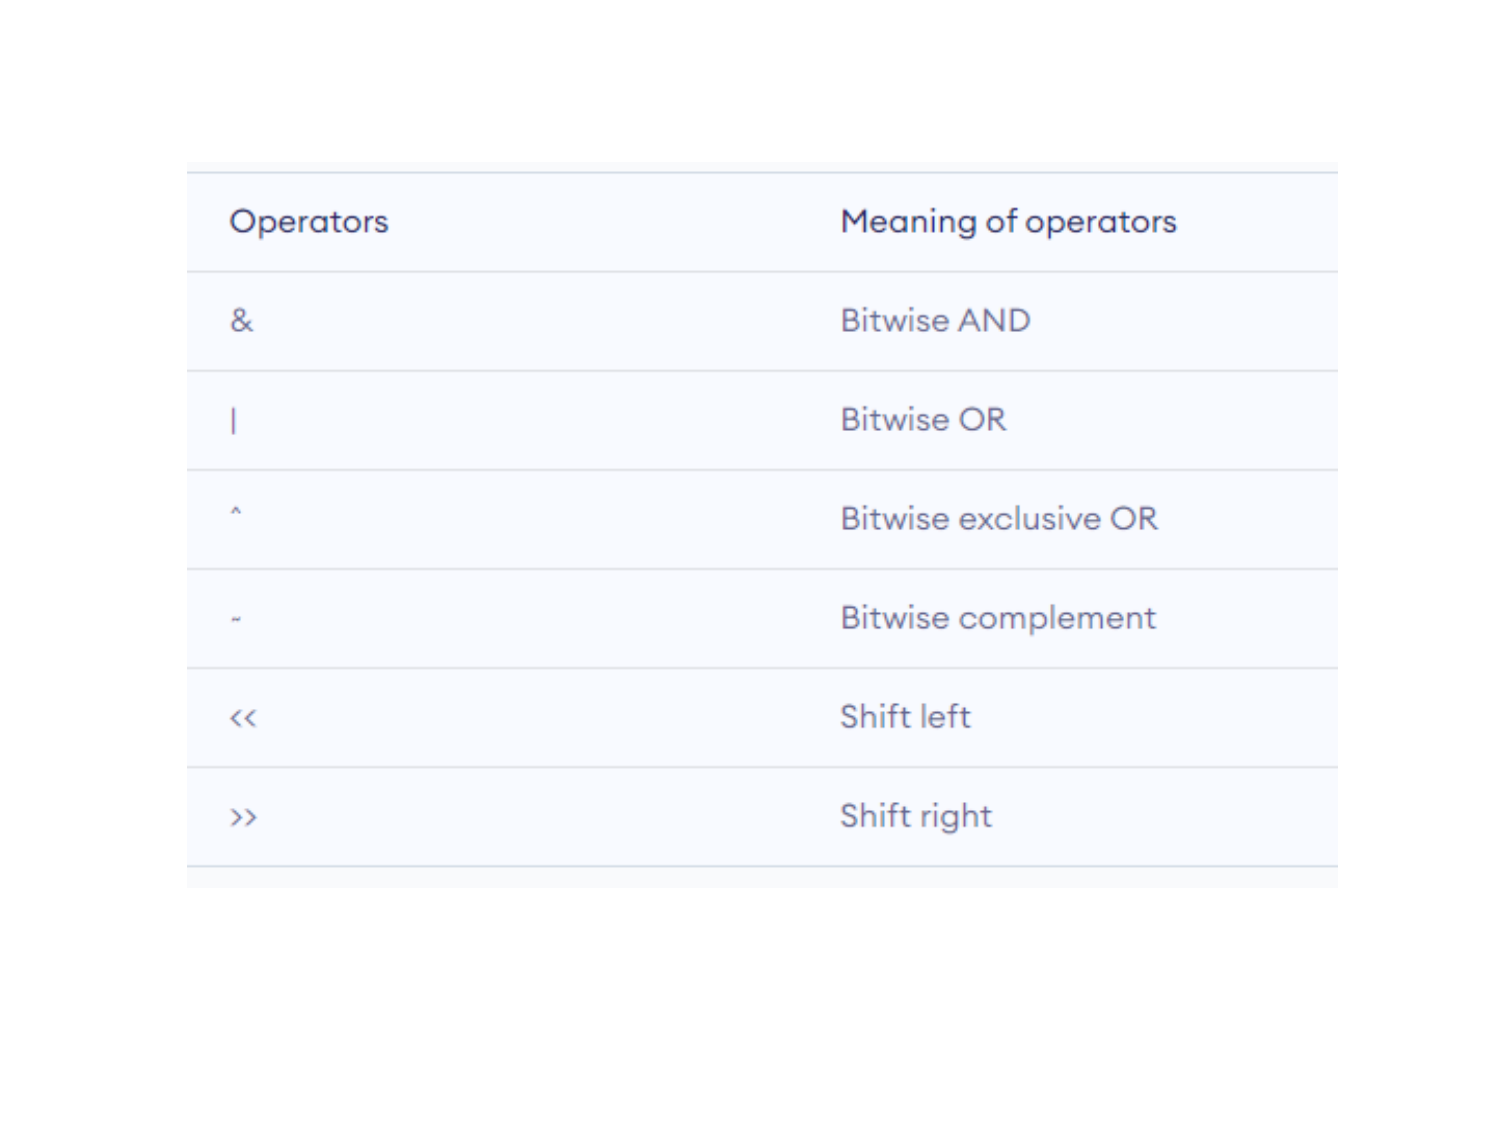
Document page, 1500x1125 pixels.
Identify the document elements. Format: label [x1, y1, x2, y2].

picture [187, 162, 1338, 888]
